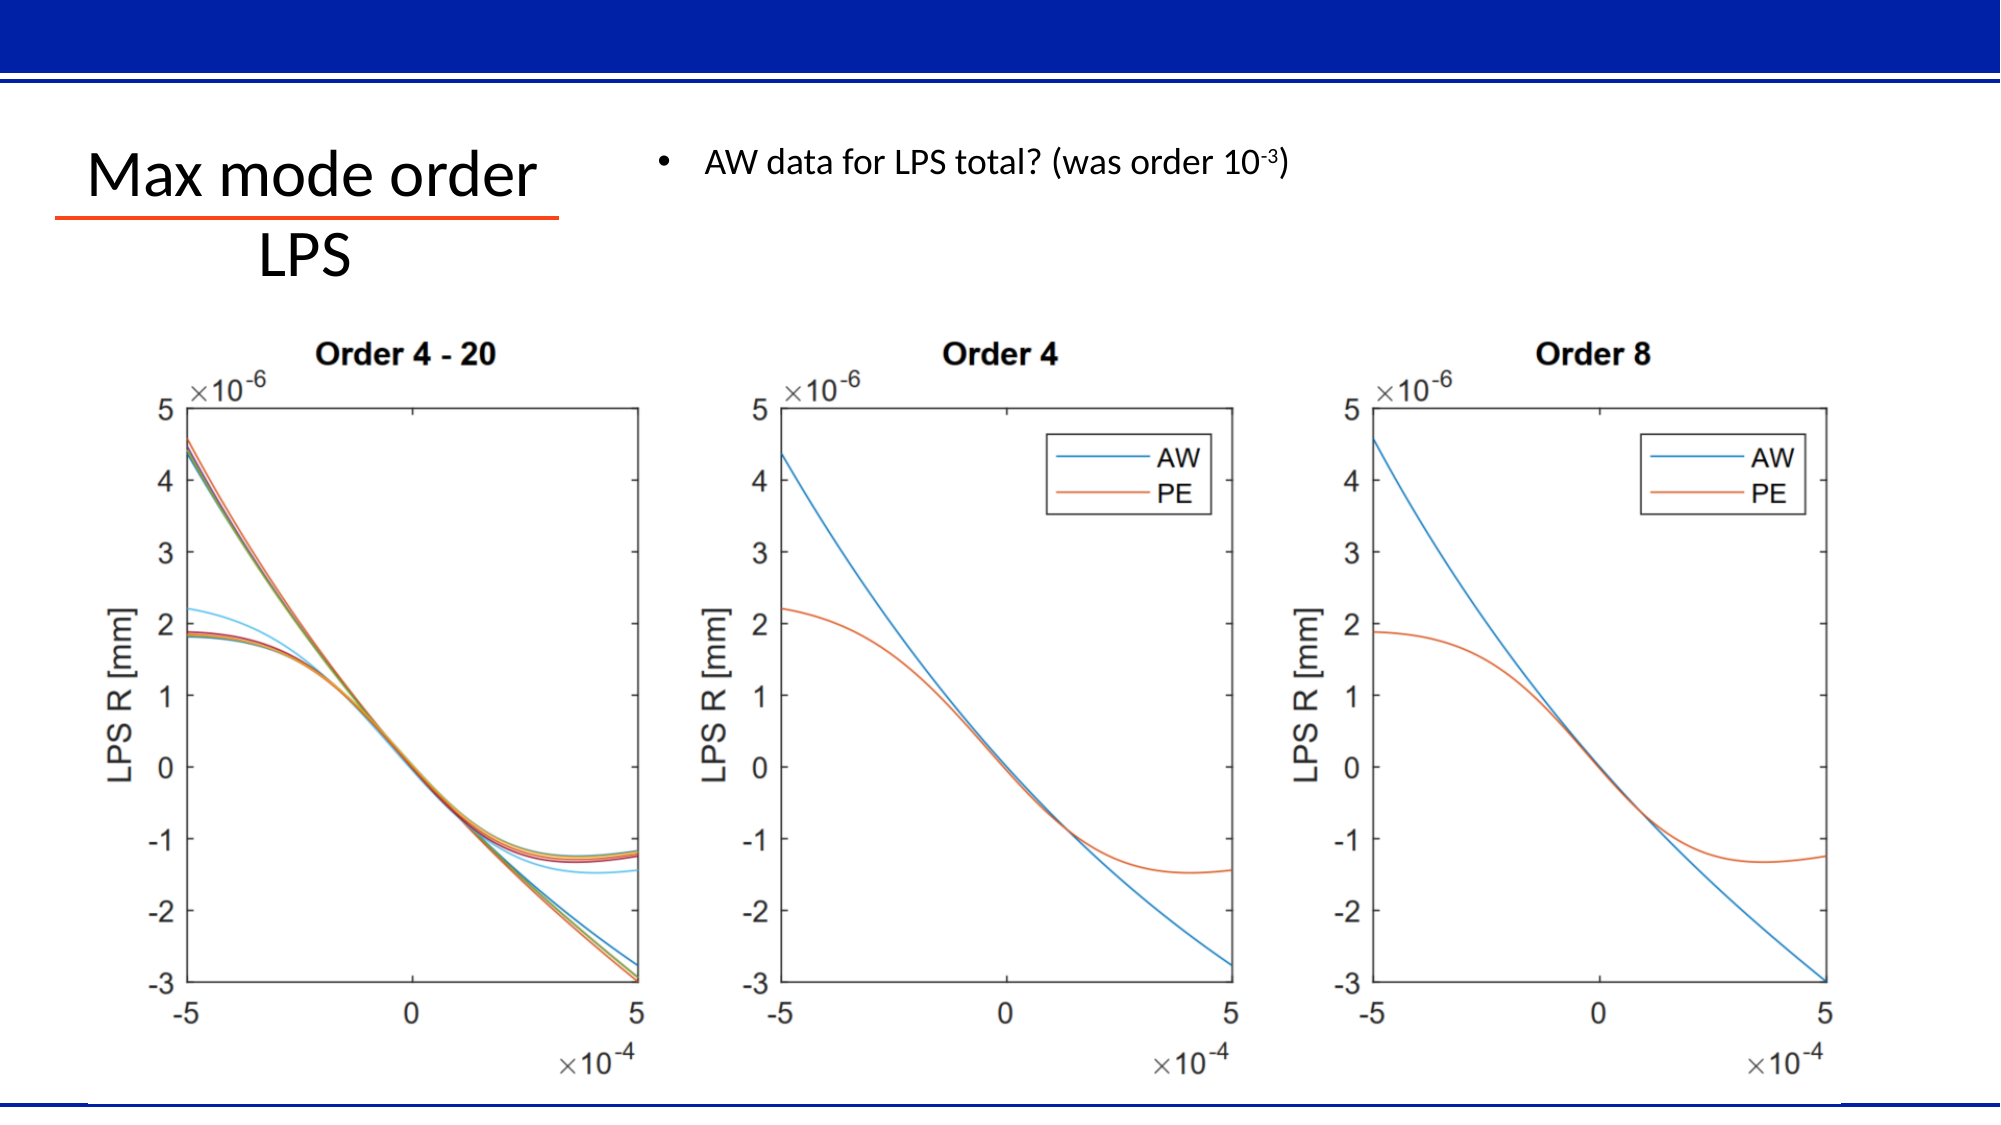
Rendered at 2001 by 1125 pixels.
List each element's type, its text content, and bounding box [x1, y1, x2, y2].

text_box Max mode order LPS [71, 122, 555, 217]
picture [88, 326, 1841, 1104]
text_box Max mode order LPS [71, 219, 555, 297]
text_box [0, 0, 2000, 73]
text_box AW data for LPS total? (was order 10-3) [642, 130, 1637, 190]
